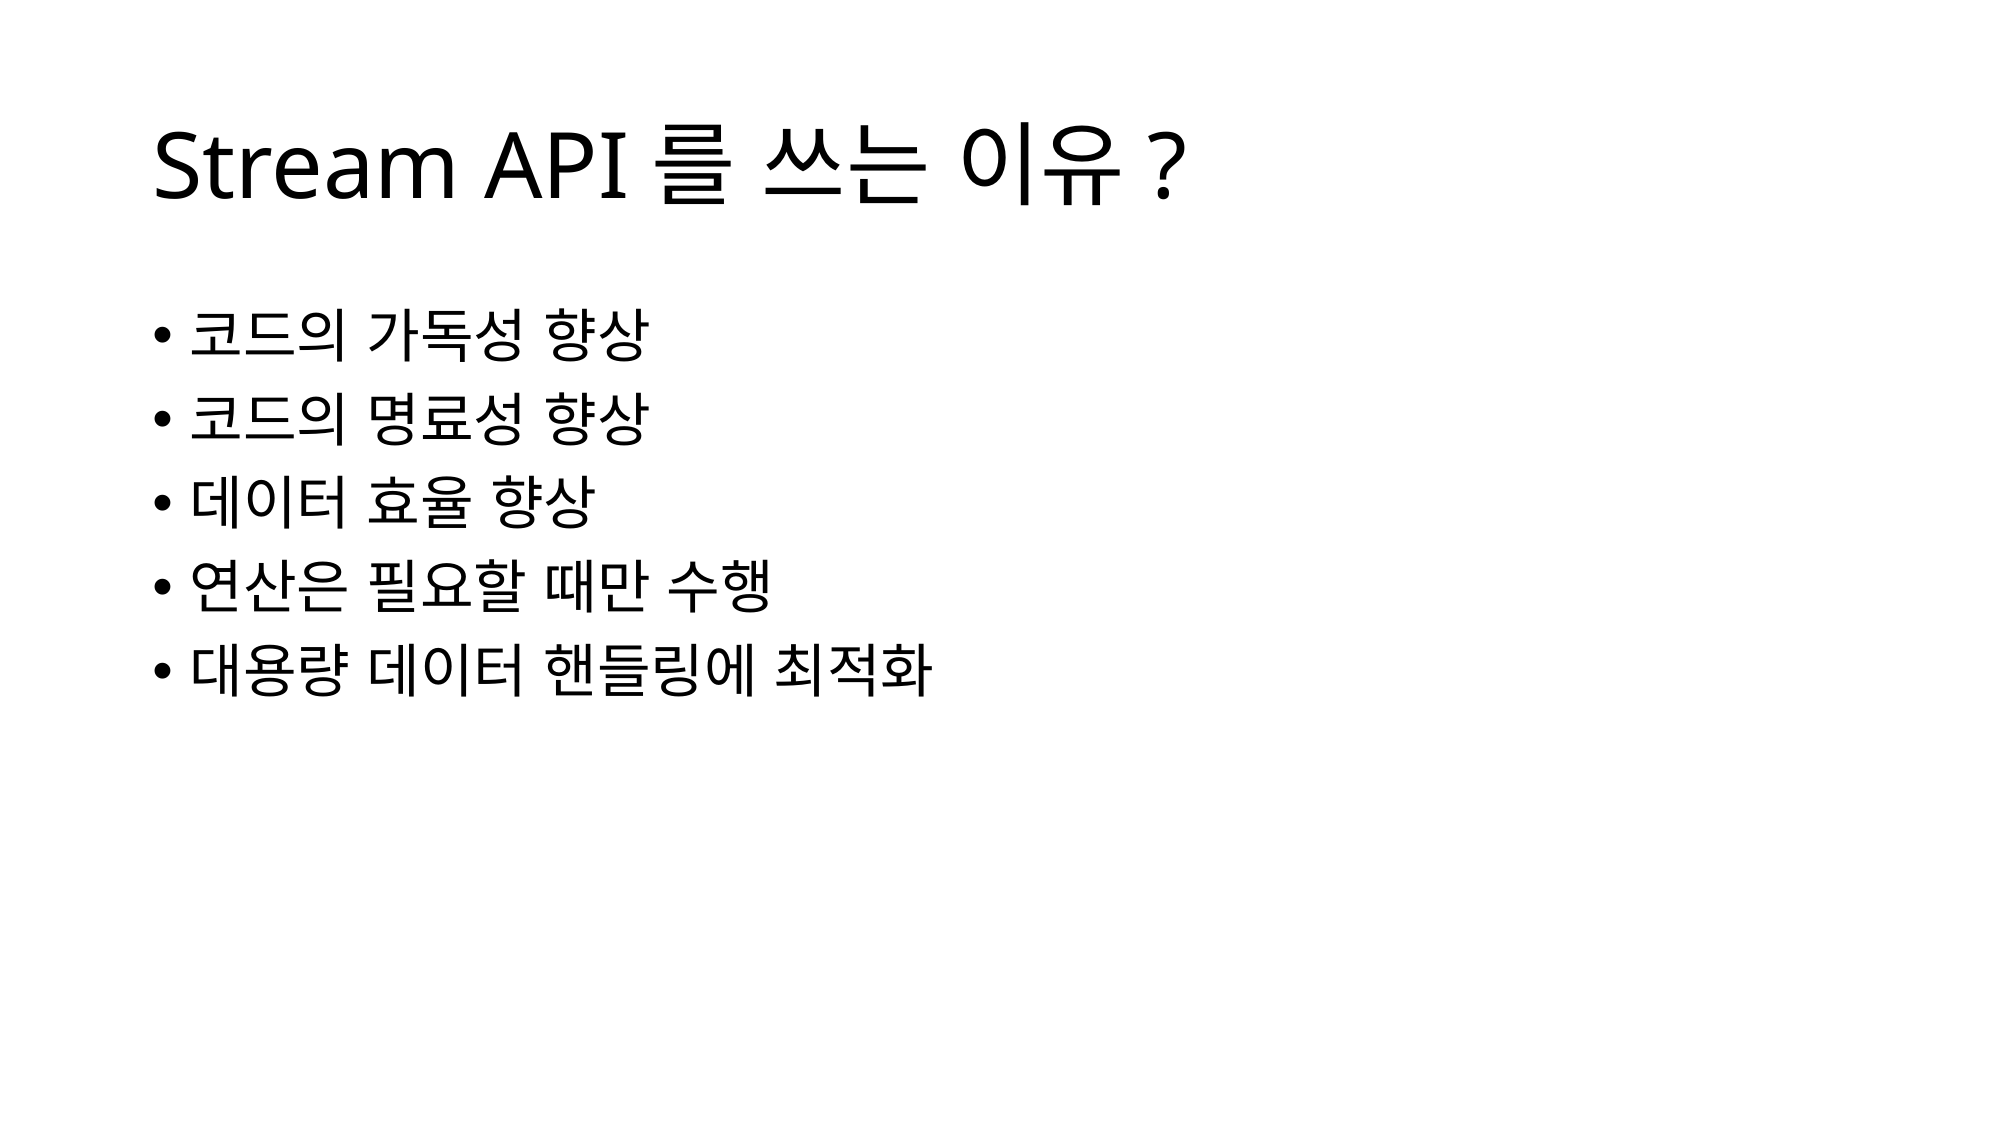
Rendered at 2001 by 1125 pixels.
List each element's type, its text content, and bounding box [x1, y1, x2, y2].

title Stream API를 쓰는 이유? [137, 59, 1863, 278]
list 코드의 가독성 향상 코드의 명료성 향상 데이터 효율 향상 연산은 필요할 때만 수행 대용량 데이터 핸들링에 최적화 [137, 299, 1863, 1014]
